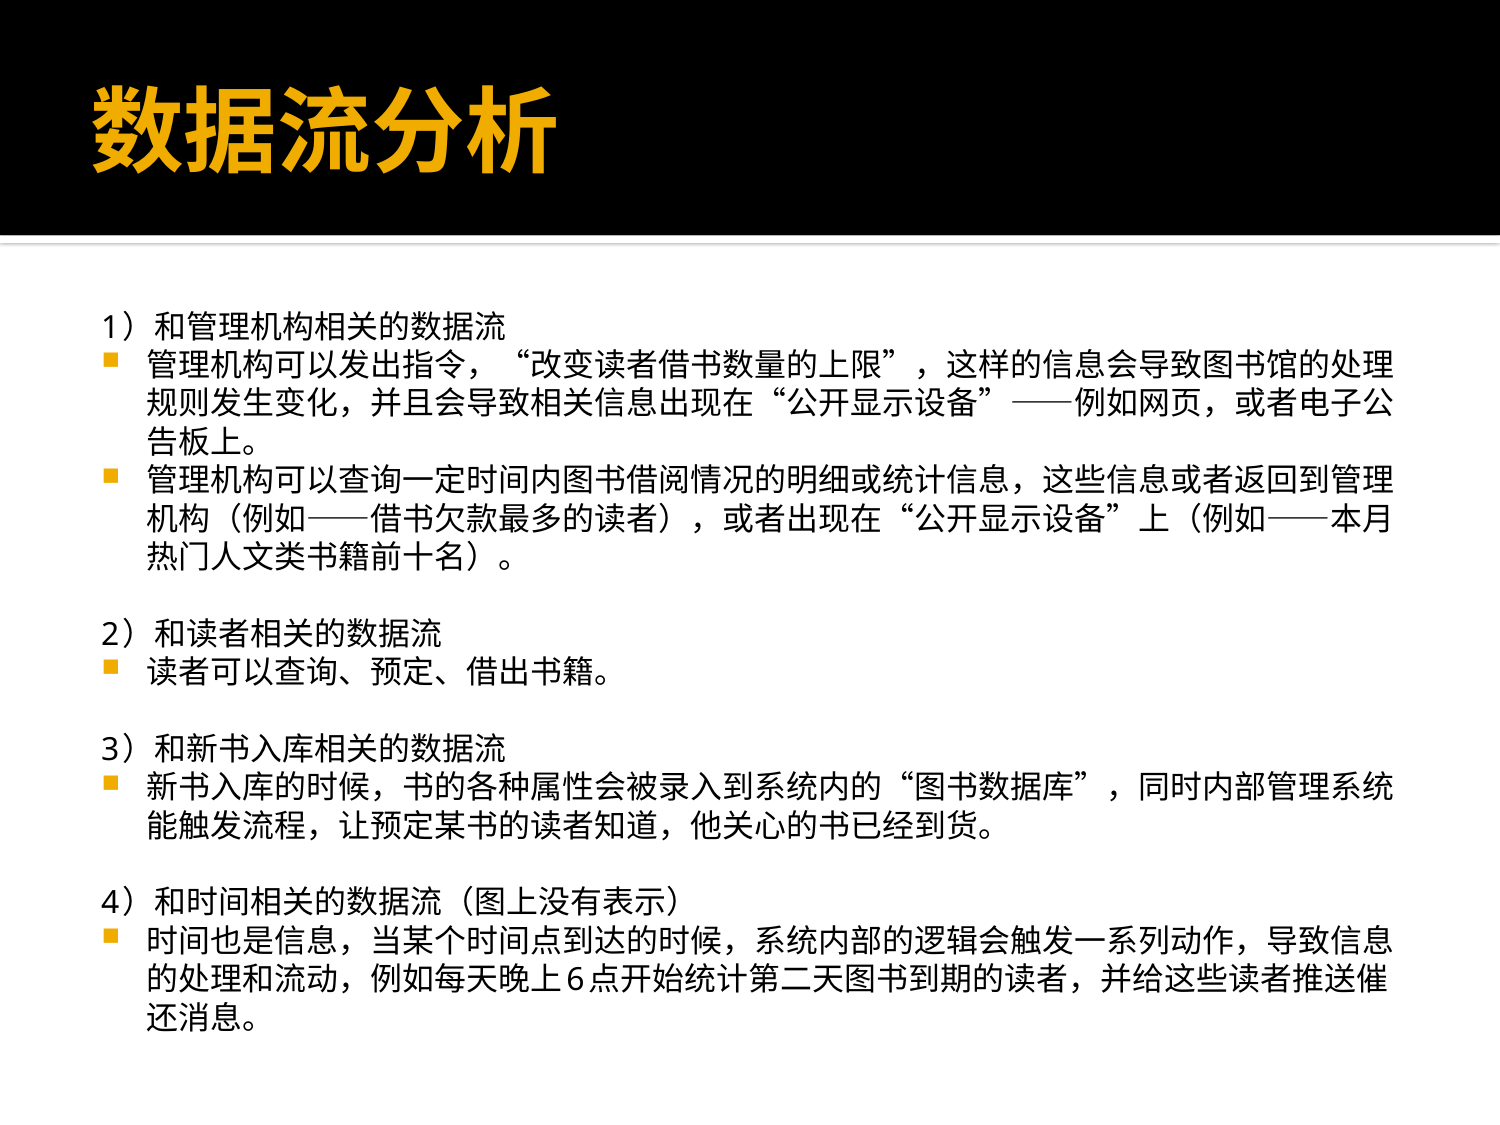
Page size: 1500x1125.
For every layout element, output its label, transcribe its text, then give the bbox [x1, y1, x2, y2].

list 1）和管理机构相关的数据流 管理机构可以发出指令，“改变读者借书数量的上限”，这样的信息会导致图书馆的处理规则发生变化，并且会导致相关信息出现在“公开显示设备”——例如网页，或者电子公告板上。 管理机构可以查询一定时间内图书借阅情况的明细或统计信息，这些信息或者返回到管理机构（例如——借书欠款最多的读者），或者出现在“公开显示设备”上（例如——本月热门人文类书籍前十名）。 2）和读者相关的数据流 读者可以查询、预定、借出书籍。 3）和新书入库相关的数据流 新书入库的时候，书的各种属性会被录入到系统内的“图书数据库”，同时内部管理系统能触发流程，让预定某书的读者知道，他关心的书已经到货。 4）和时间相关的数据流（图上没有表示） 时间也是信息，当某个时间点到达的时候，系统内部的逻辑会触发一系列动作，导致信息的处理和流动，例如每天晚上6点开始统计第二天图书到期的读者，并给这些读者推送催还消息。 [75, 291, 1425, 1050]
title 数据流分析 [75, 25, 1425, 231]
